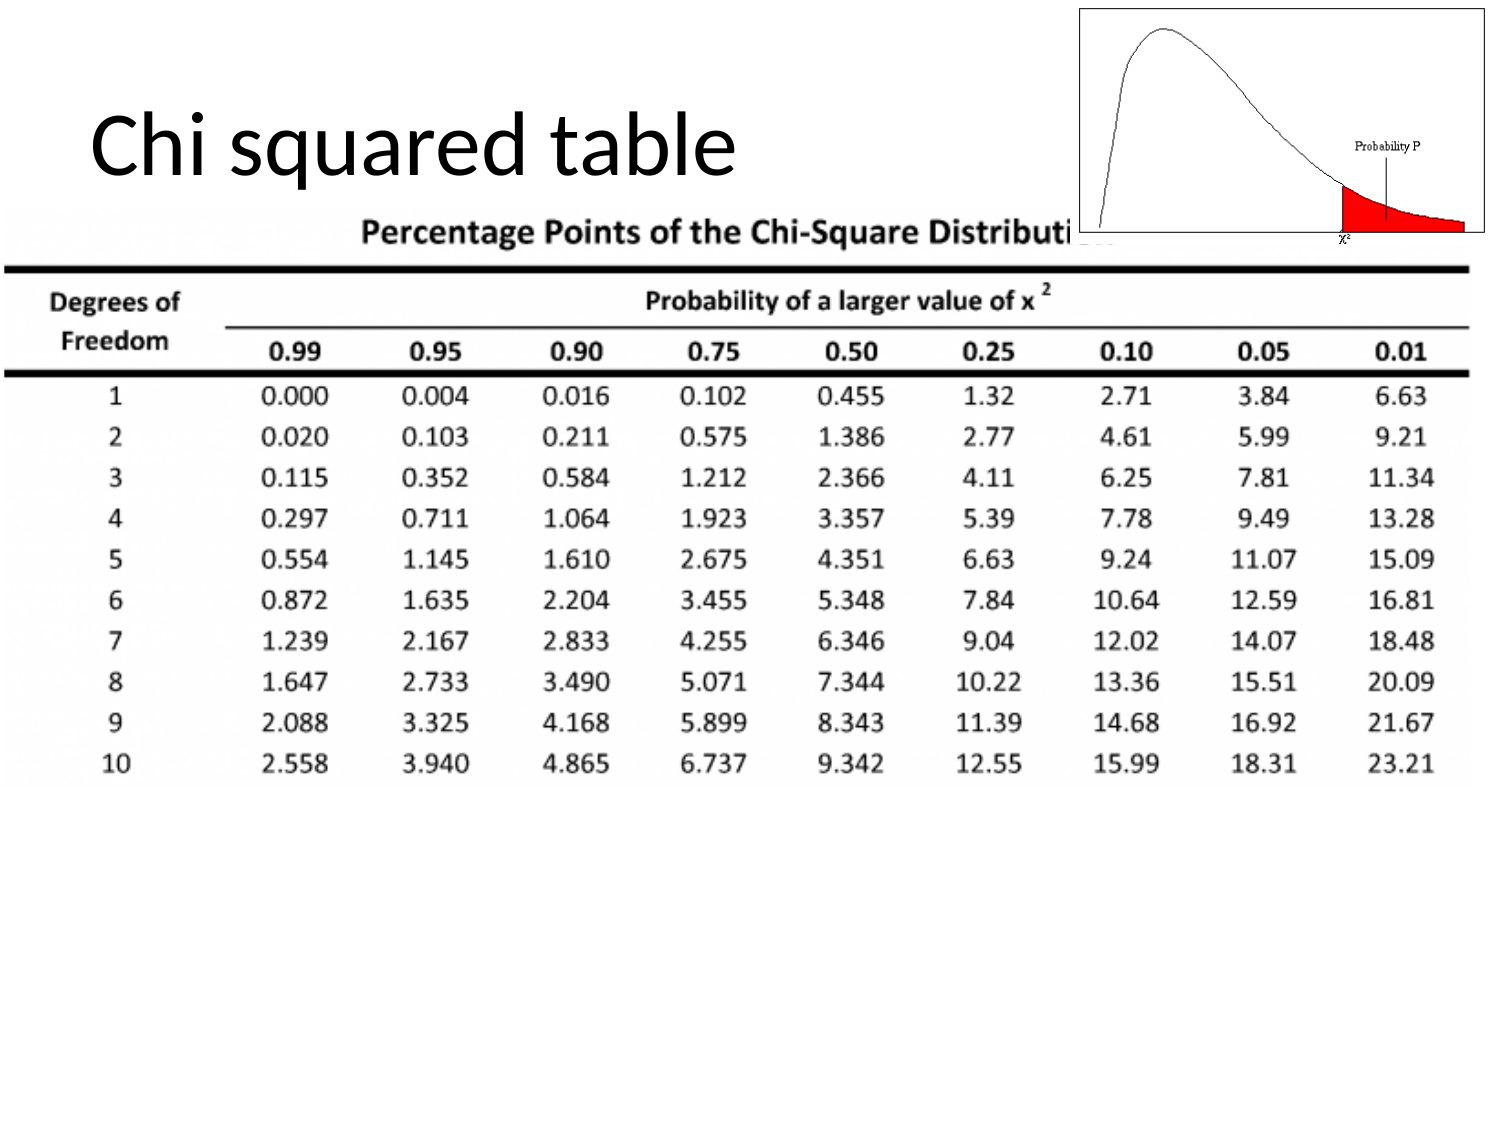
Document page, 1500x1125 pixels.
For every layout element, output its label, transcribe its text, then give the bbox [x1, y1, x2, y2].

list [3, 207, 1471, 788]
title Chi squared table [75, 45, 1064, 206]
picture [1069, 0, 1496, 244]
